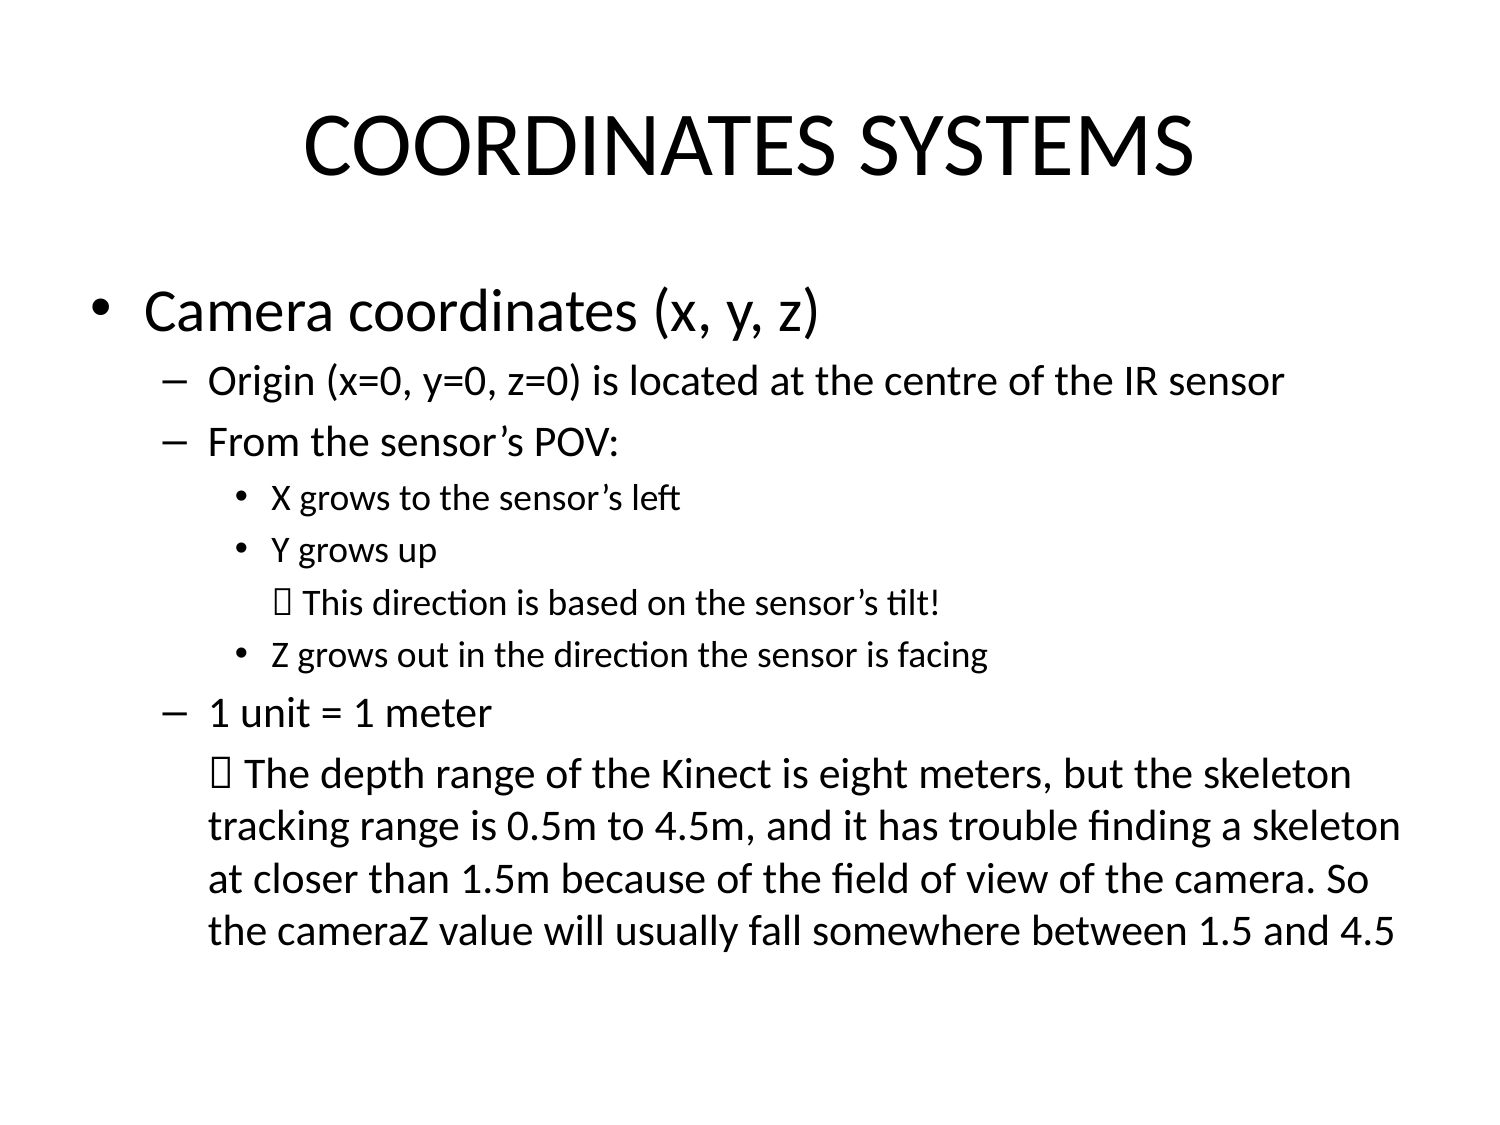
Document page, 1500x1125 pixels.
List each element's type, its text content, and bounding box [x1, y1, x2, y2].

list Camera coordinates (x, y, z) Origin (x=0, y=0, z=0) is located at the centre of the IR sensor From the sensor’s POV: X grows to the sensor’s left Y grows up  This direction is based on the sensor’s tilt! Z grows out in the direction the sensor is facing 1 unit = 1 meter  The depth range of the Kinect is eight meters, but the skeleton tracking range is 0.5m to 4.5m, and it has trouble finding a skeleton at closer than 1.5m because of the field of view of the camera. So the cameraZ value will usually fall somewhere between 1.5 and 4.5 [75, 262, 1425, 1005]
title COORDINATES SYSTEMS [75, 45, 1425, 233]
